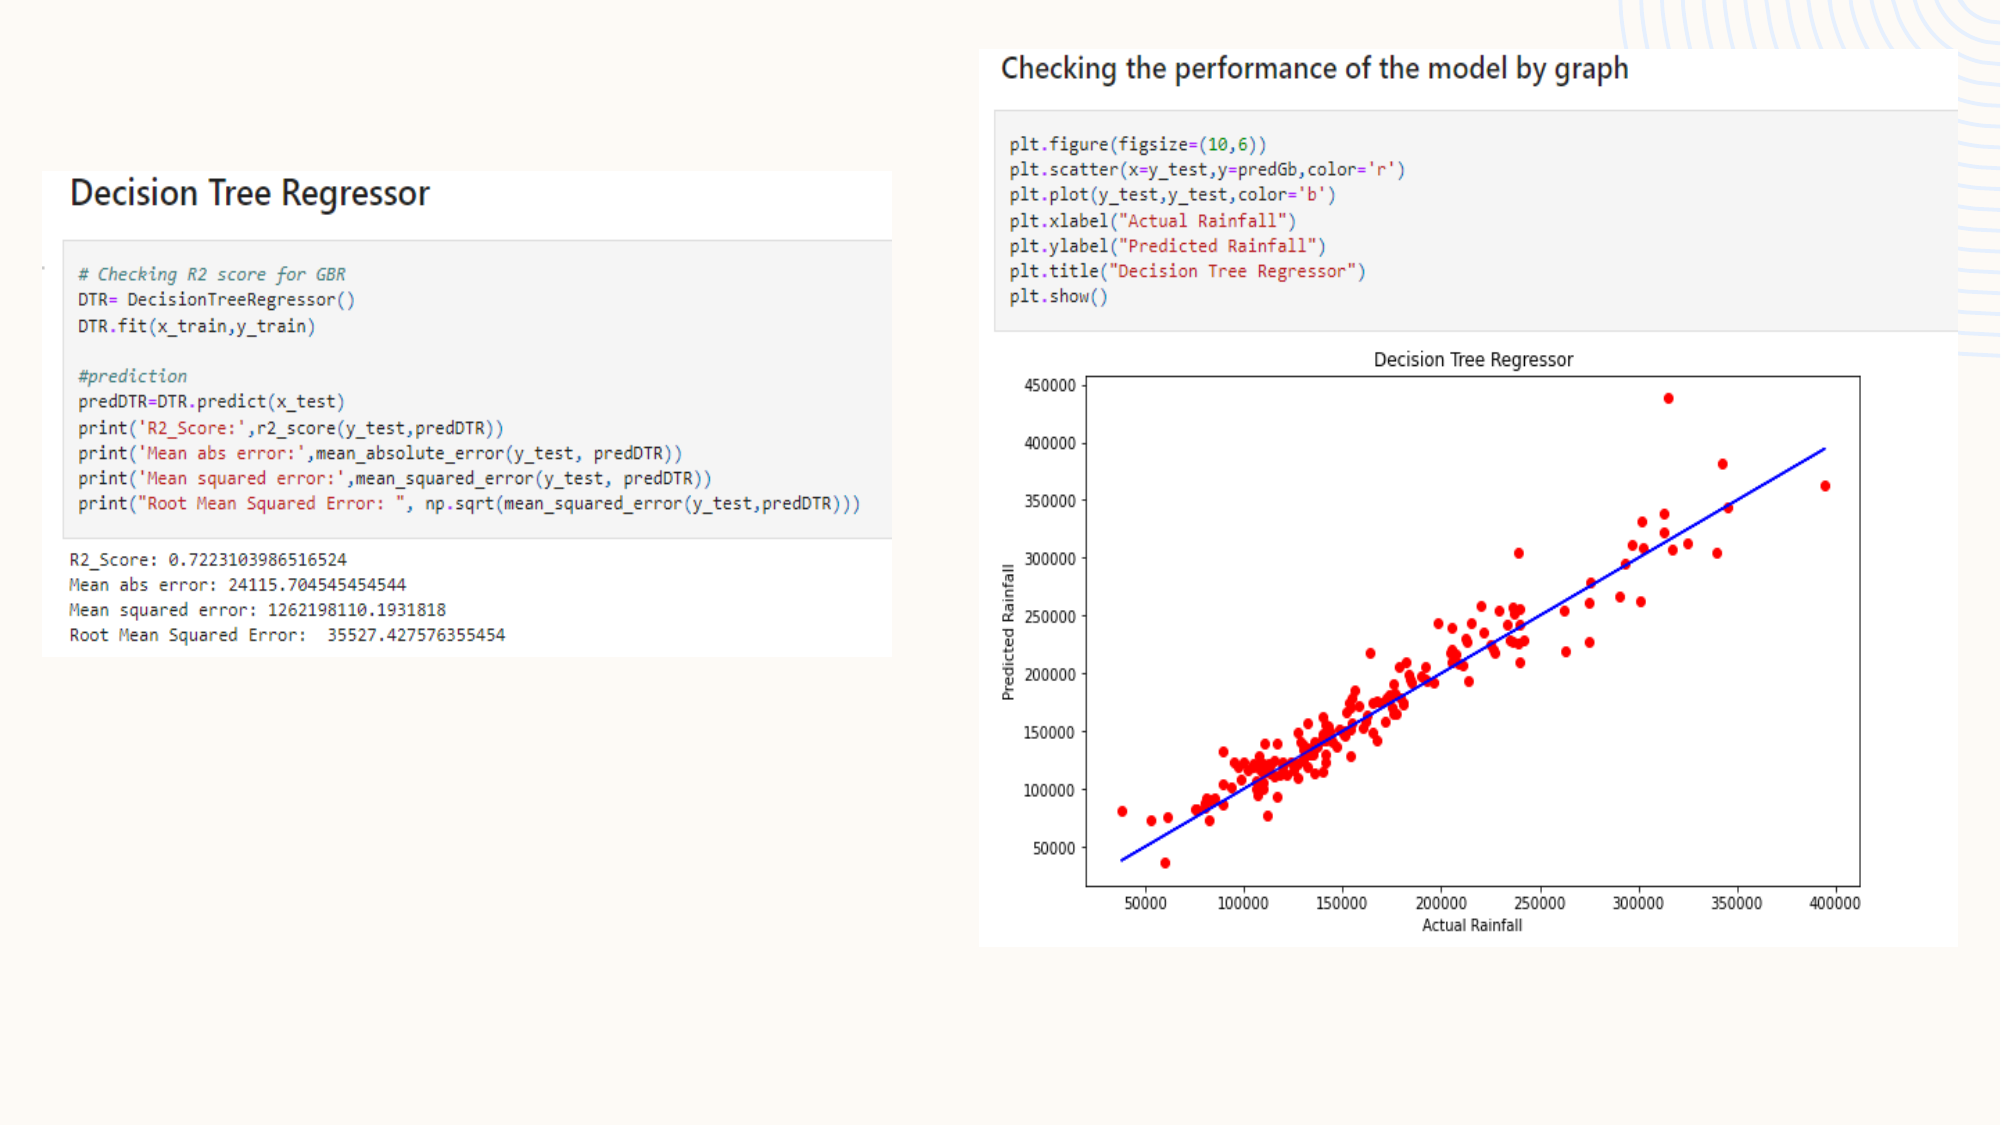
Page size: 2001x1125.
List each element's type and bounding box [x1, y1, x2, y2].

picture [979, 49, 1958, 947]
picture [42, 171, 892, 657]
